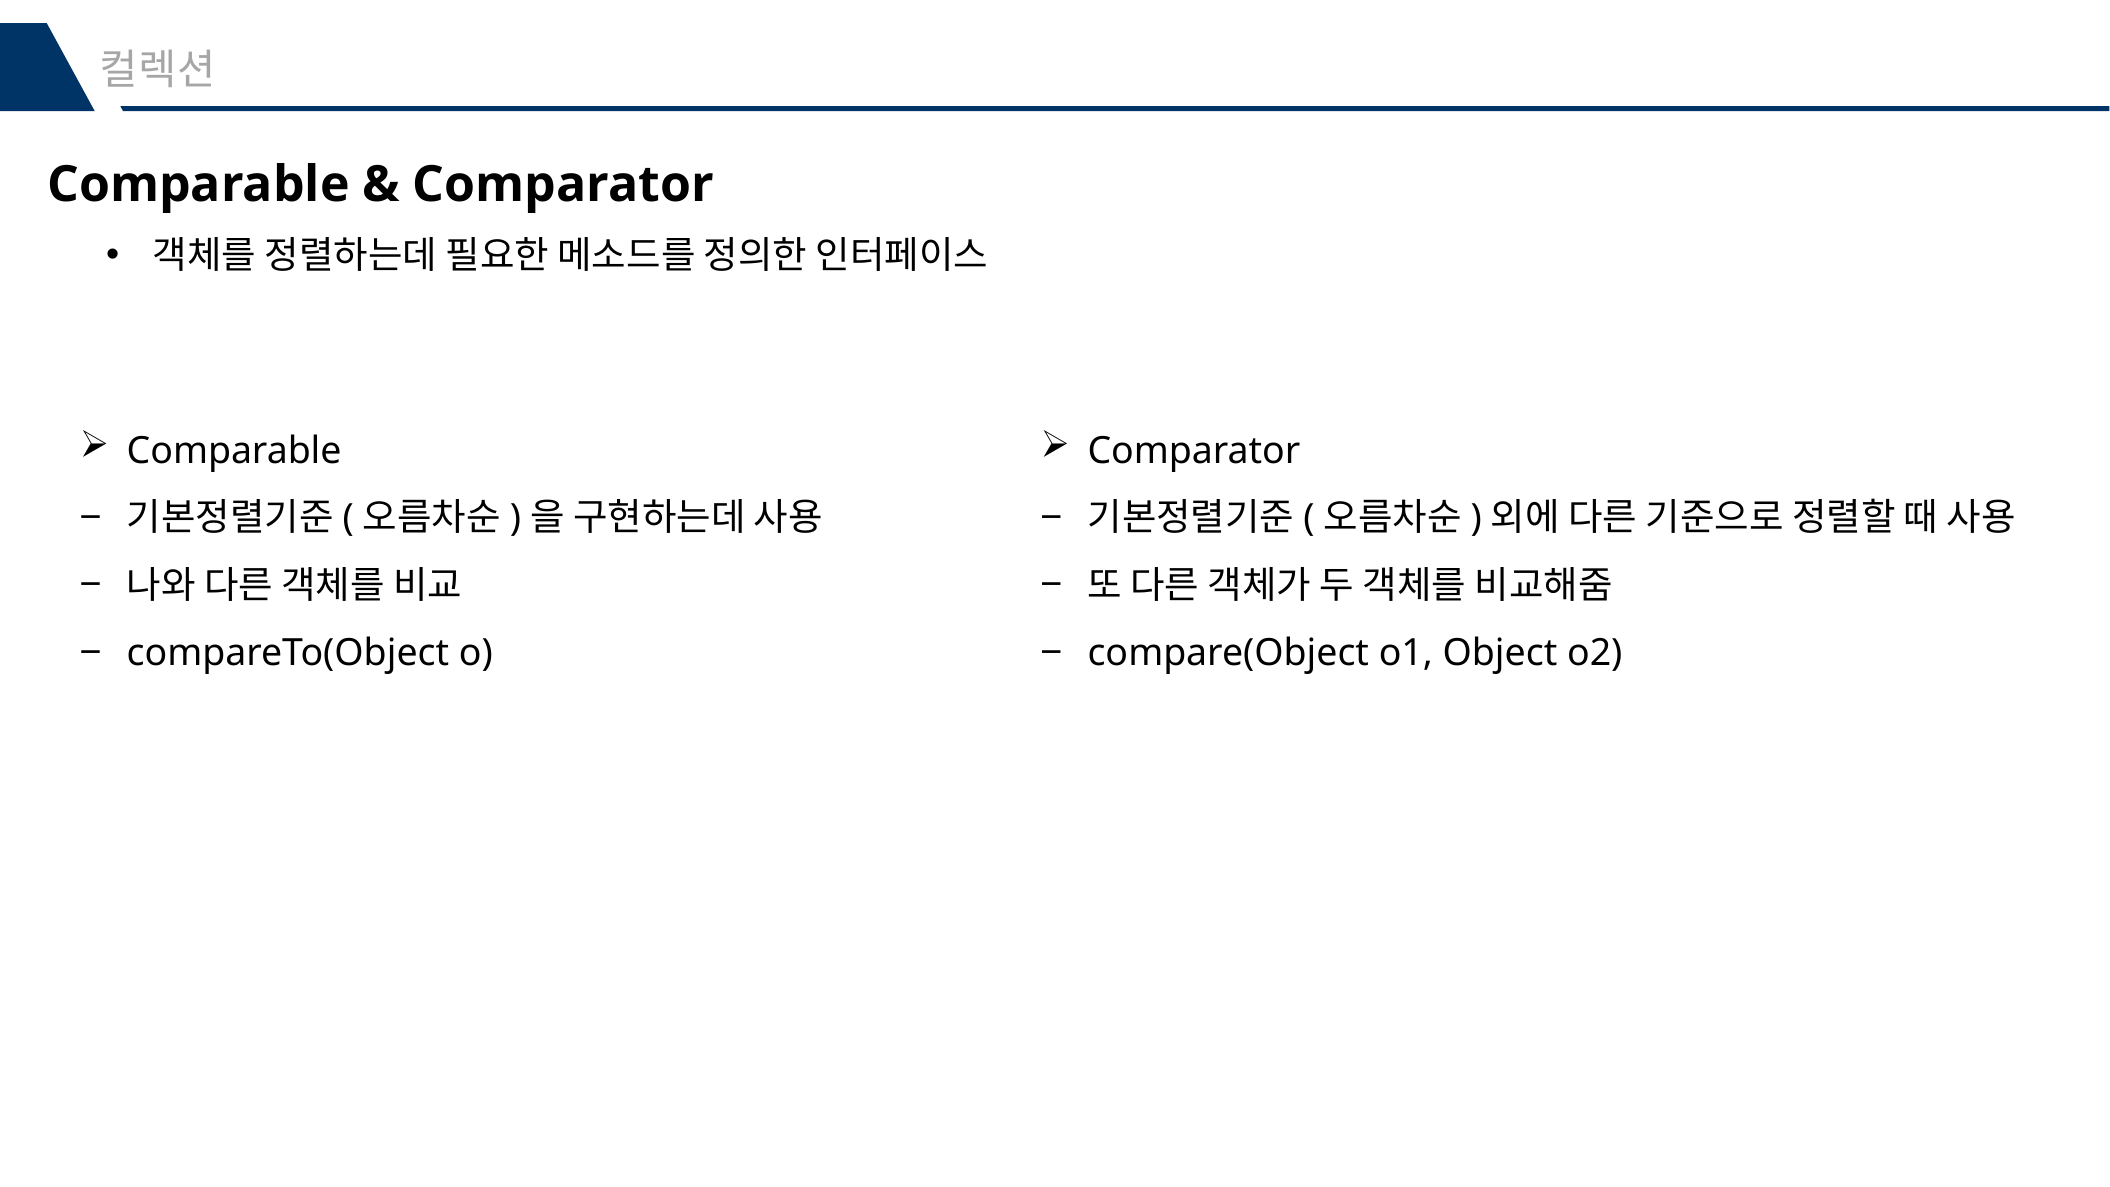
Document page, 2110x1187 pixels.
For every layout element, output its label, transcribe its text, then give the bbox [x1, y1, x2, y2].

text_box [118, 104, 2110, 113]
text_box Comparable 기본정렬기준(오름차순)을 구현하는데 사용 나와 다른 객체를 비교 compareTo(Object o) [64, 395, 839, 681]
text_box Comparable & Comparator [32, 144, 831, 220]
text_box [0, 22, 97, 113]
text_box 객체를 정렬하는데 필요한 메소드를 정의한 인터페이스 [91, 223, 1005, 283]
text_box 컬렉션 [99, 42, 604, 93]
text_box Comparator 기본정렬기준(오름차순)외에 다른 기준으로 정렬할 때 사용 또 다른 객체가 두 객체를 비교해줌 compare(Object o1, Object o2) [1025, 395, 2032, 681]
